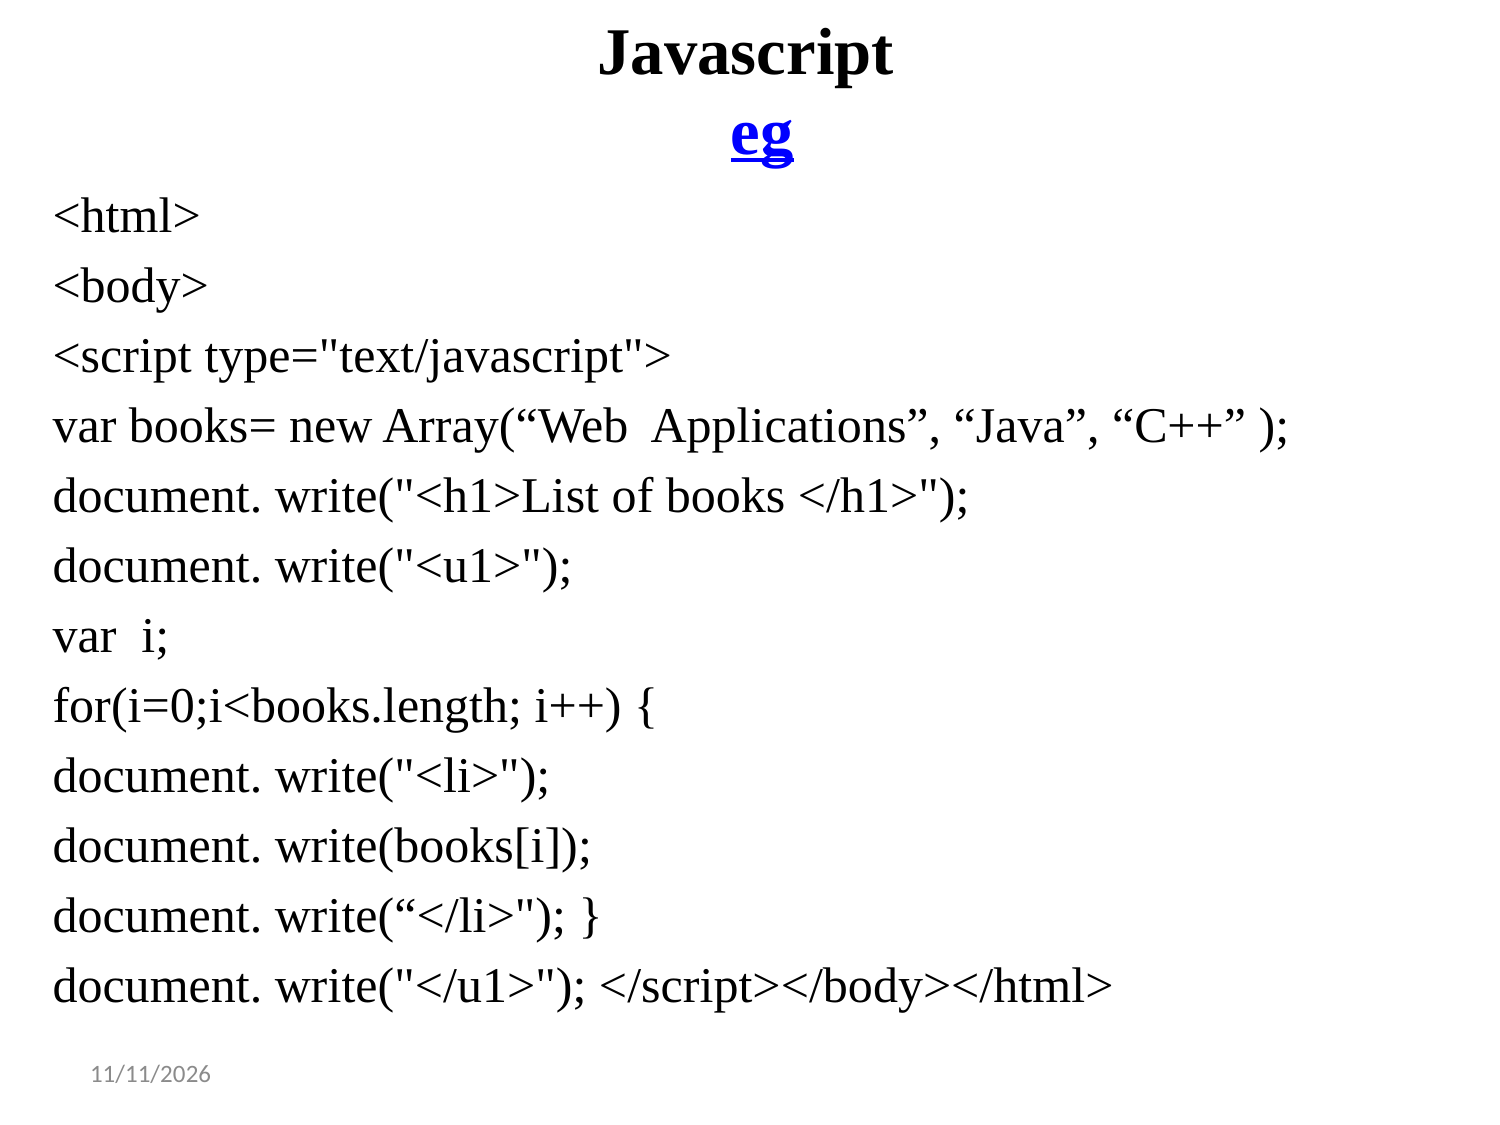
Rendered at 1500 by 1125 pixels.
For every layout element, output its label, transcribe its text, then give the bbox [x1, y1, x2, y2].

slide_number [75, 1042, 425, 1103]
list <html> <body> <script type="text/javascript"> var books= new Array(“Web Applications”, “Java”, “C++” ); document. write("<h1>List of books </h1>"); document. write("<u1>"); var i; for(i=0;i<books.length; i++) { document. write("<li>"); document. write(books[i]); document. write(“</li>"); } document. write("</u1>"); </script></body></html> [37, 174, 1413, 1075]
title Javascript eg [75, 24, 1450, 150]
